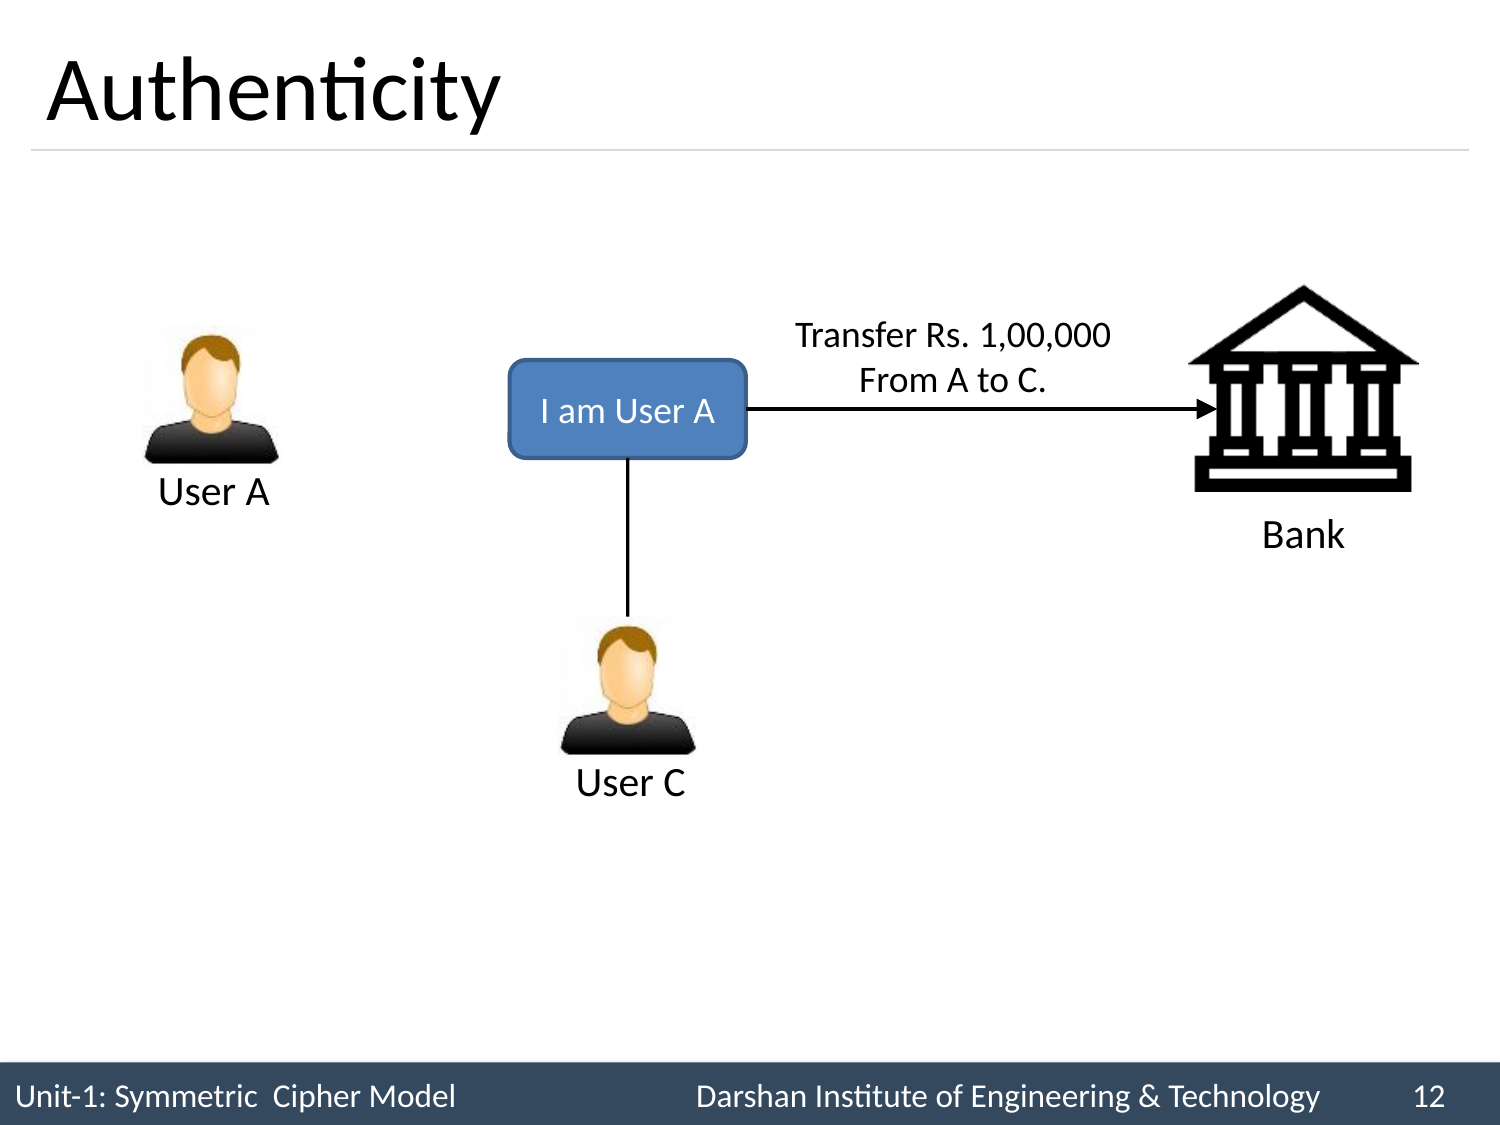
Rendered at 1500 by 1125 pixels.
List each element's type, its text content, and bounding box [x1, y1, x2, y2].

text_box Transfer Rs. 1,00,000 From A to C. [780, 302, 1127, 408]
text_box [751, 287, 1422, 573]
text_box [1188, 283, 1420, 566]
text_box I am User A [507, 357, 748, 461]
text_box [557, 616, 731, 813]
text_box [140, 325, 314, 522]
list [31, 149, 1469, 1059]
title Authenticity [31, 17, 1469, 149]
